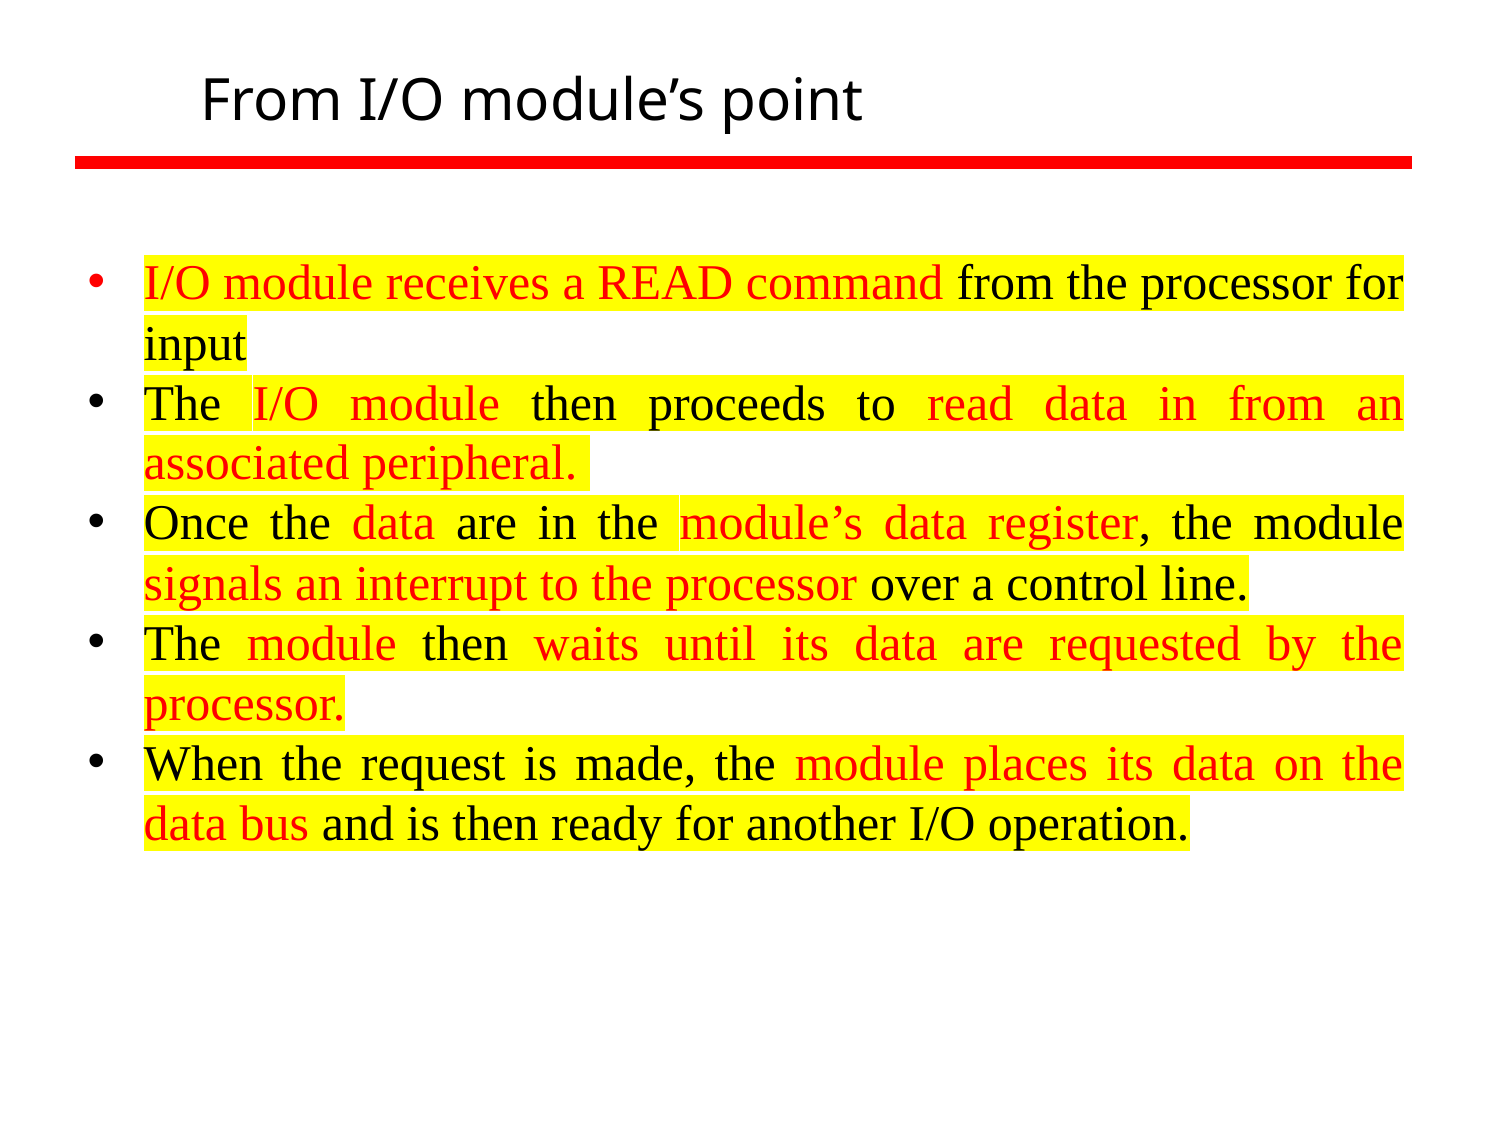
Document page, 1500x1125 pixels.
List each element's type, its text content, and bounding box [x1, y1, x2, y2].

list I/O module receives a READ command from the processor for input The I/O module then proceeds to read data in from an associated peripheral. Once the data are in the module’s data register, the module signals an interrupt to the processor over a control line. The module then waits until its data are requested by the processor. When the request is made, the module places its data on the data bus and is then ready for another I/O operation. [87, 249, 1404, 856]
title From I/O module’s point [200, 62, 1137, 134]
